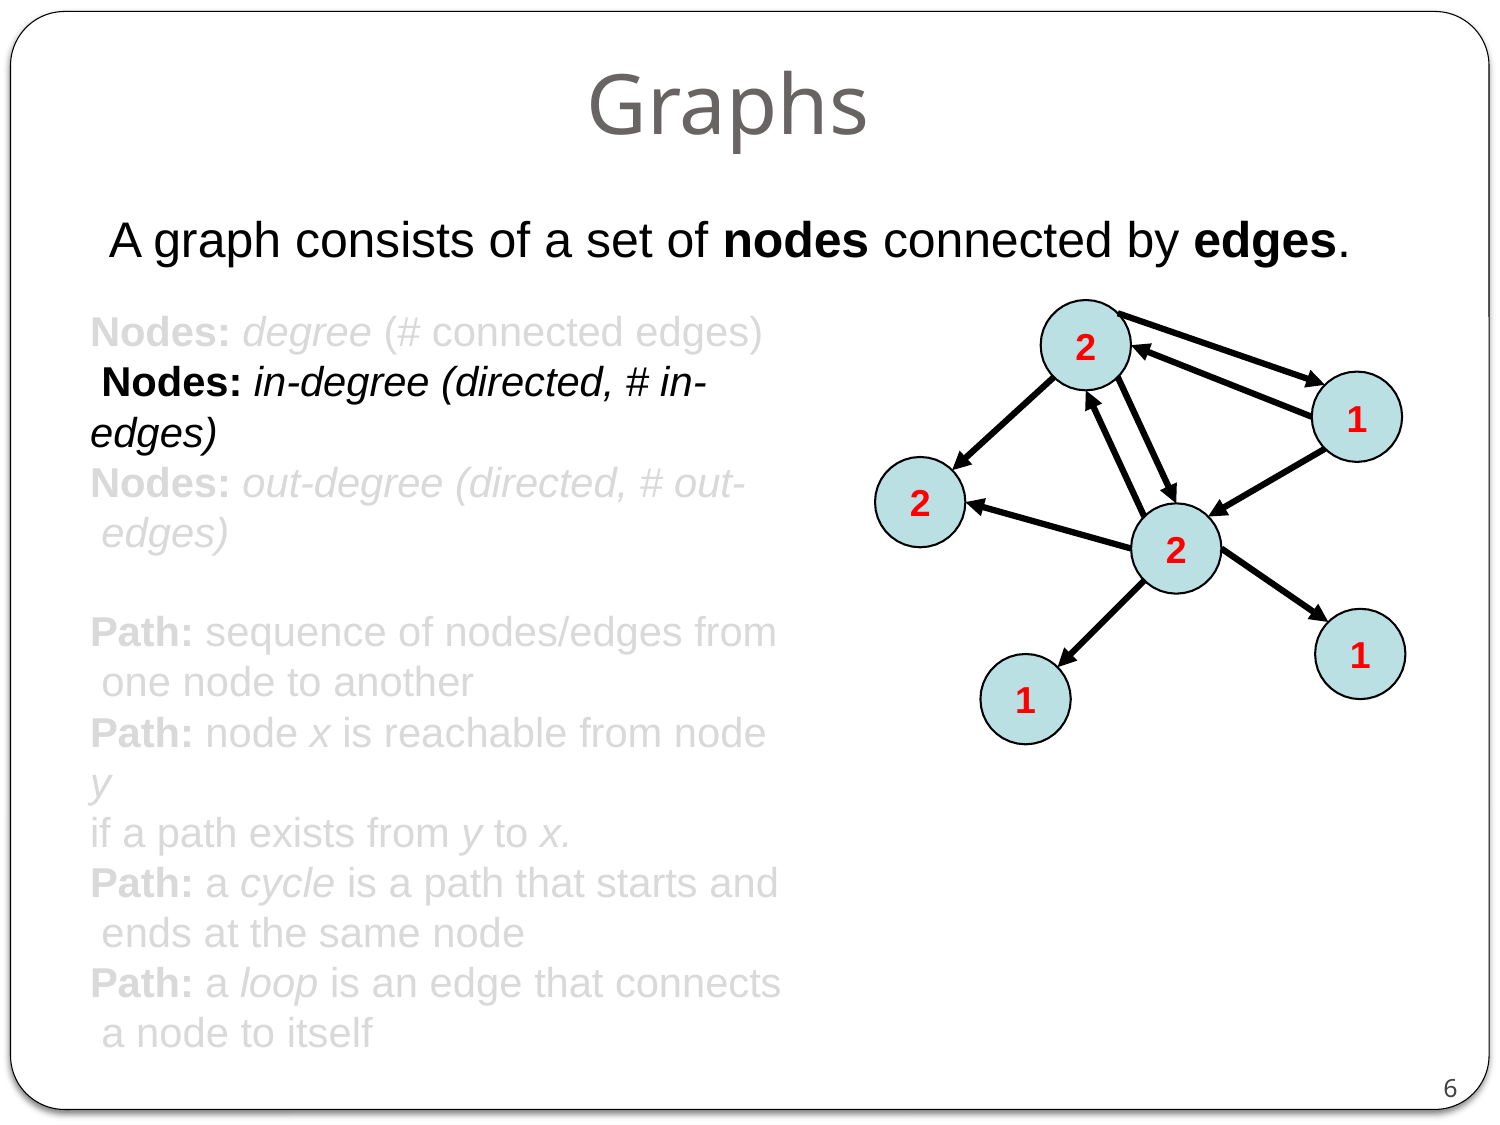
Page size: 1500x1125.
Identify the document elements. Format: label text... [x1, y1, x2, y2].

text_box [1228, 549, 1311, 612]
title Graphs [584, 0, 916, 151]
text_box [1129, 501, 1223, 595]
text_box [1124, 399, 1177, 500]
text_box [965, 391, 1037, 458]
text_box 6 [1436, 1070, 1482, 1107]
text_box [873, 455, 967, 549]
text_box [1310, 370, 1404, 464]
text_box Nodes: degree (# connected edges) Nodes: in-degree (directed, # in- edges) Nodes: out-degree (directed, # out- edges) [87, 303, 766, 556]
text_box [1313, 607, 1407, 701]
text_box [979, 652, 1072, 746]
text_box [1070, 597, 1127, 654]
text_box [972, 498, 1123, 550]
text_box [1225, 457, 1304, 509]
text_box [1039, 298, 1133, 392]
text_box [1138, 316, 1305, 381]
text_box A graph consists of a set of nodes connected by edges. [106, 205, 1356, 268]
text_box [1085, 400, 1141, 500]
text_box Path: sequence of nodes/edges from one node to another Path: node x is reachable from node y if a path exists from y to x. Path: a cycle is a path that starts and ends at the same node Path: a loop is an edge that connects a node to itself [87, 603, 800, 1056]
text_box [1138, 343, 1304, 418]
